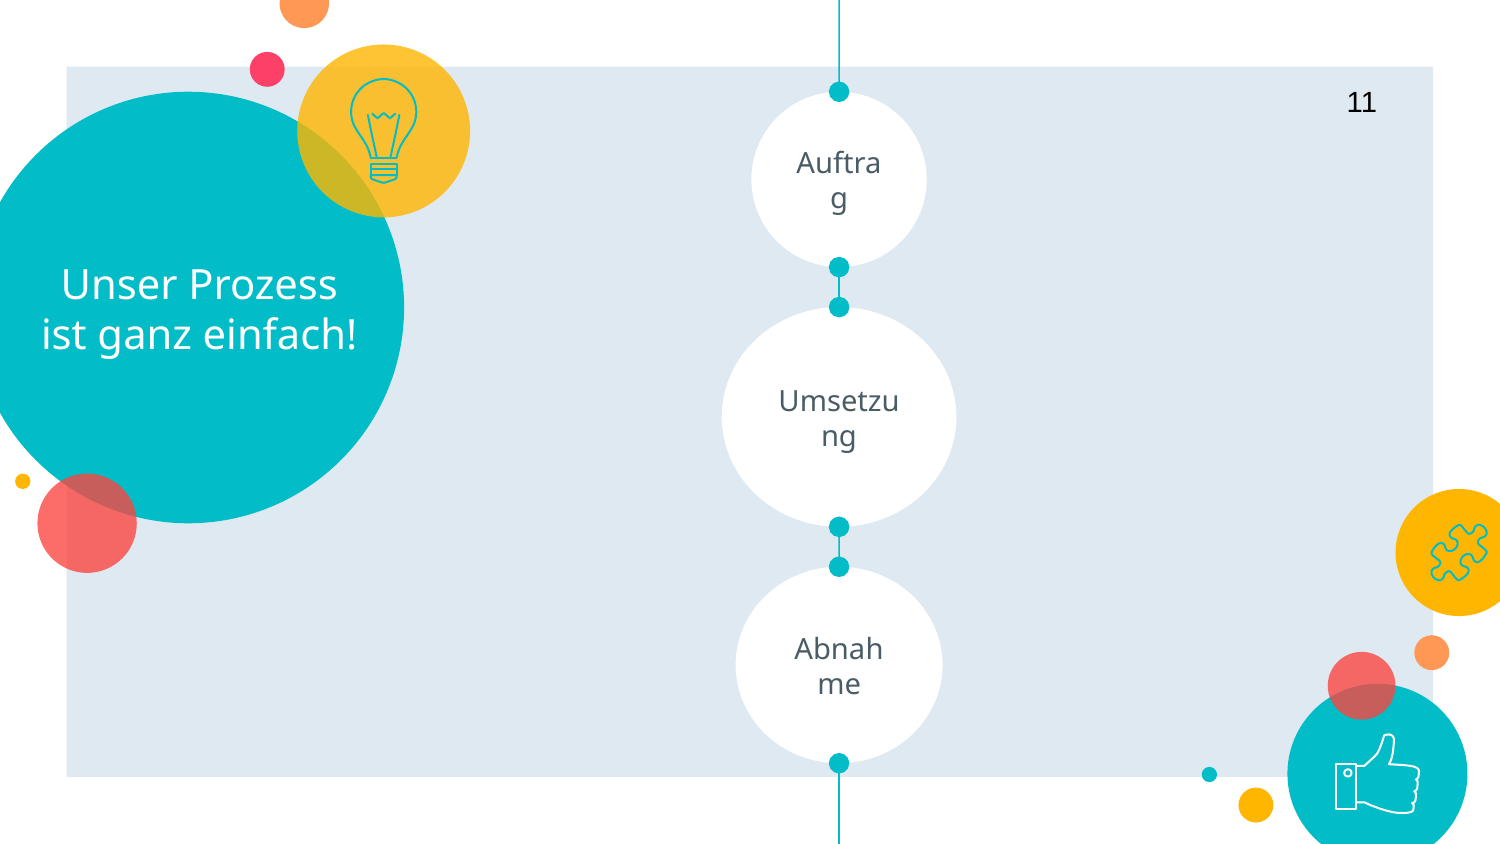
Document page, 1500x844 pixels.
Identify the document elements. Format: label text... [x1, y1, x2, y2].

text_box Abnahme [735, 567, 943, 763]
text_box Auftrag [751, 92, 927, 267]
text_box Umsetzung [721, 307, 957, 527]
slide_number 11 [1331, 68, 1422, 134]
title Unser Prozess ist ganz einfach! [23, 91, 375, 524]
